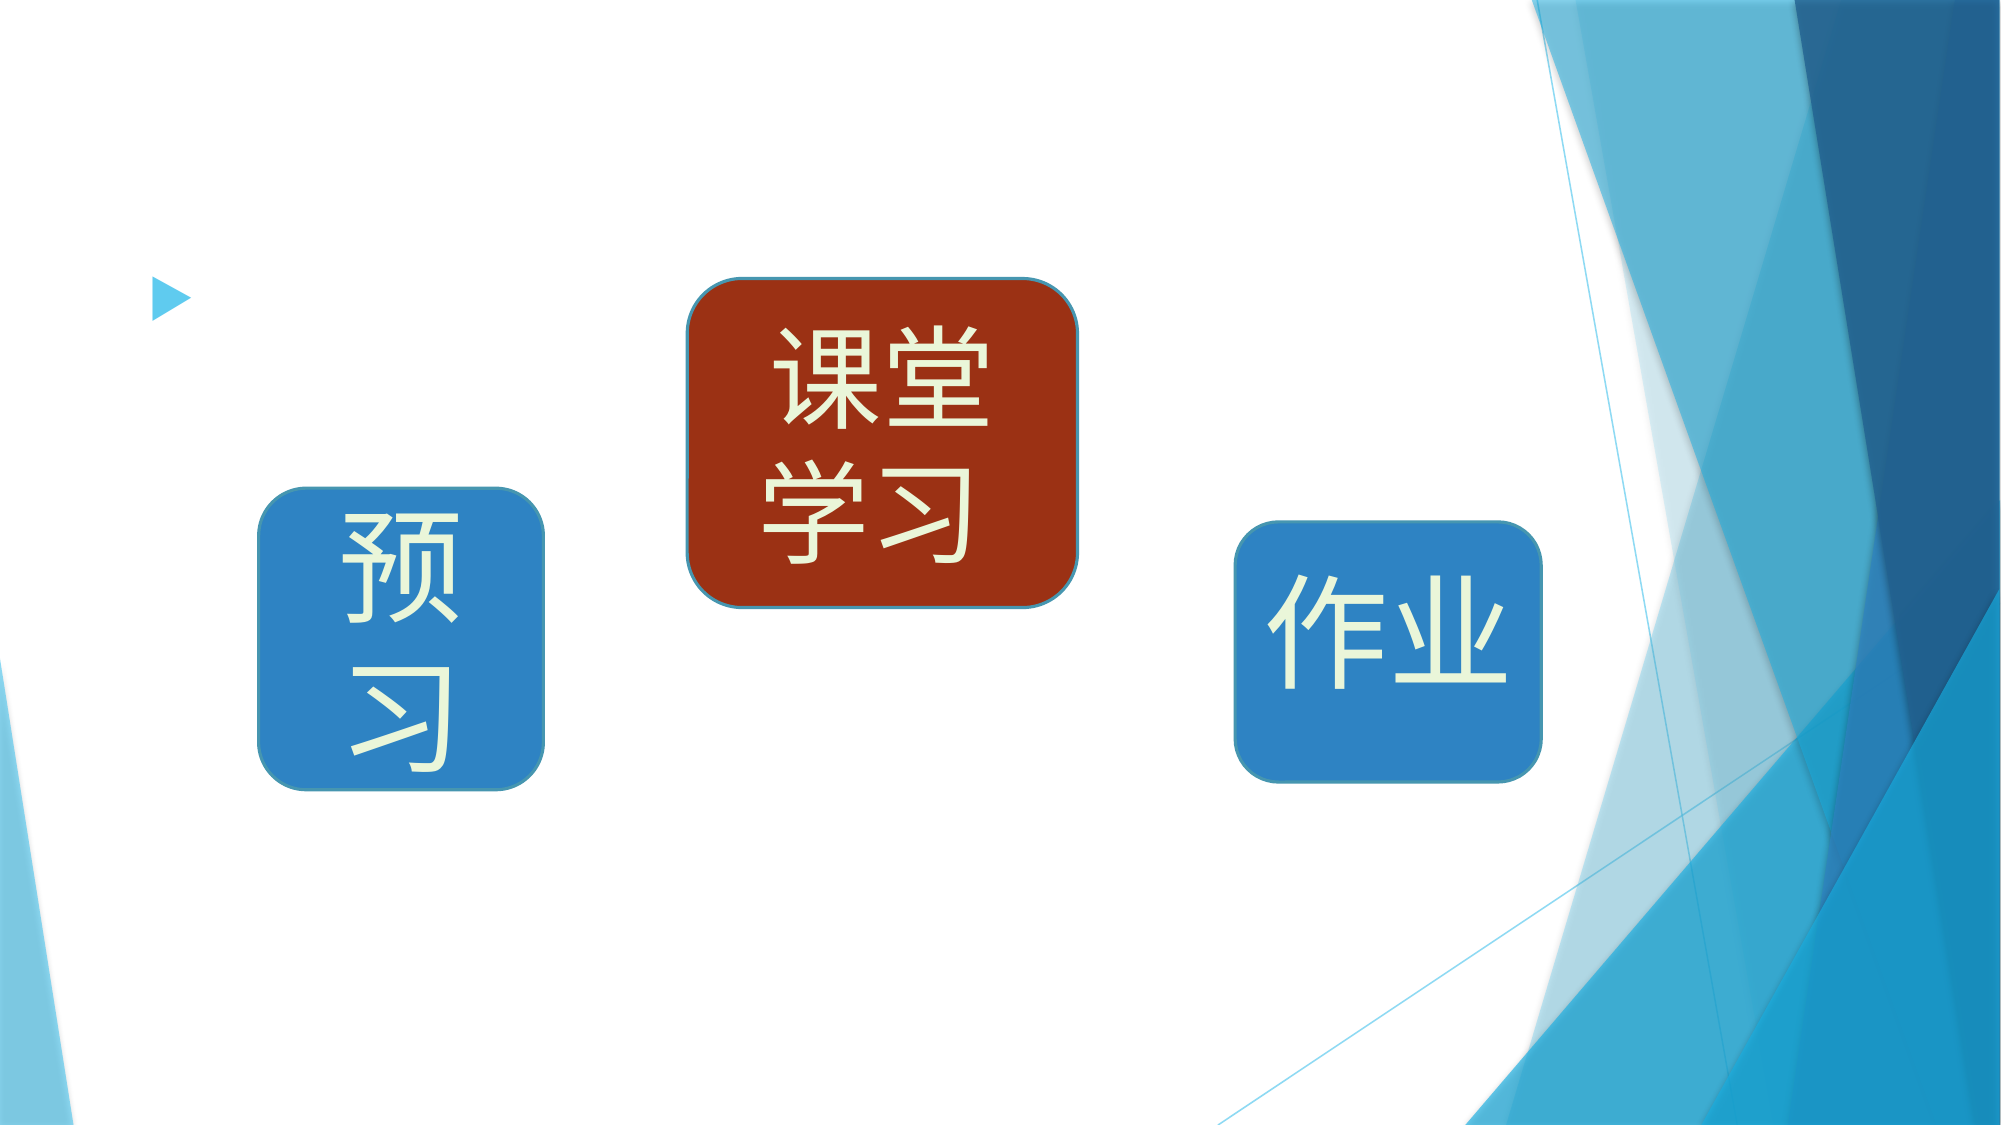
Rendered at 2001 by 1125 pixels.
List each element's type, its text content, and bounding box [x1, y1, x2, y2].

text_box 作业 [1233, 520, 1543, 784]
text_box 预习 [257, 486, 545, 792]
text_box 课堂学习 [685, 276, 1080, 610]
list [132, 217, 1543, 888]
